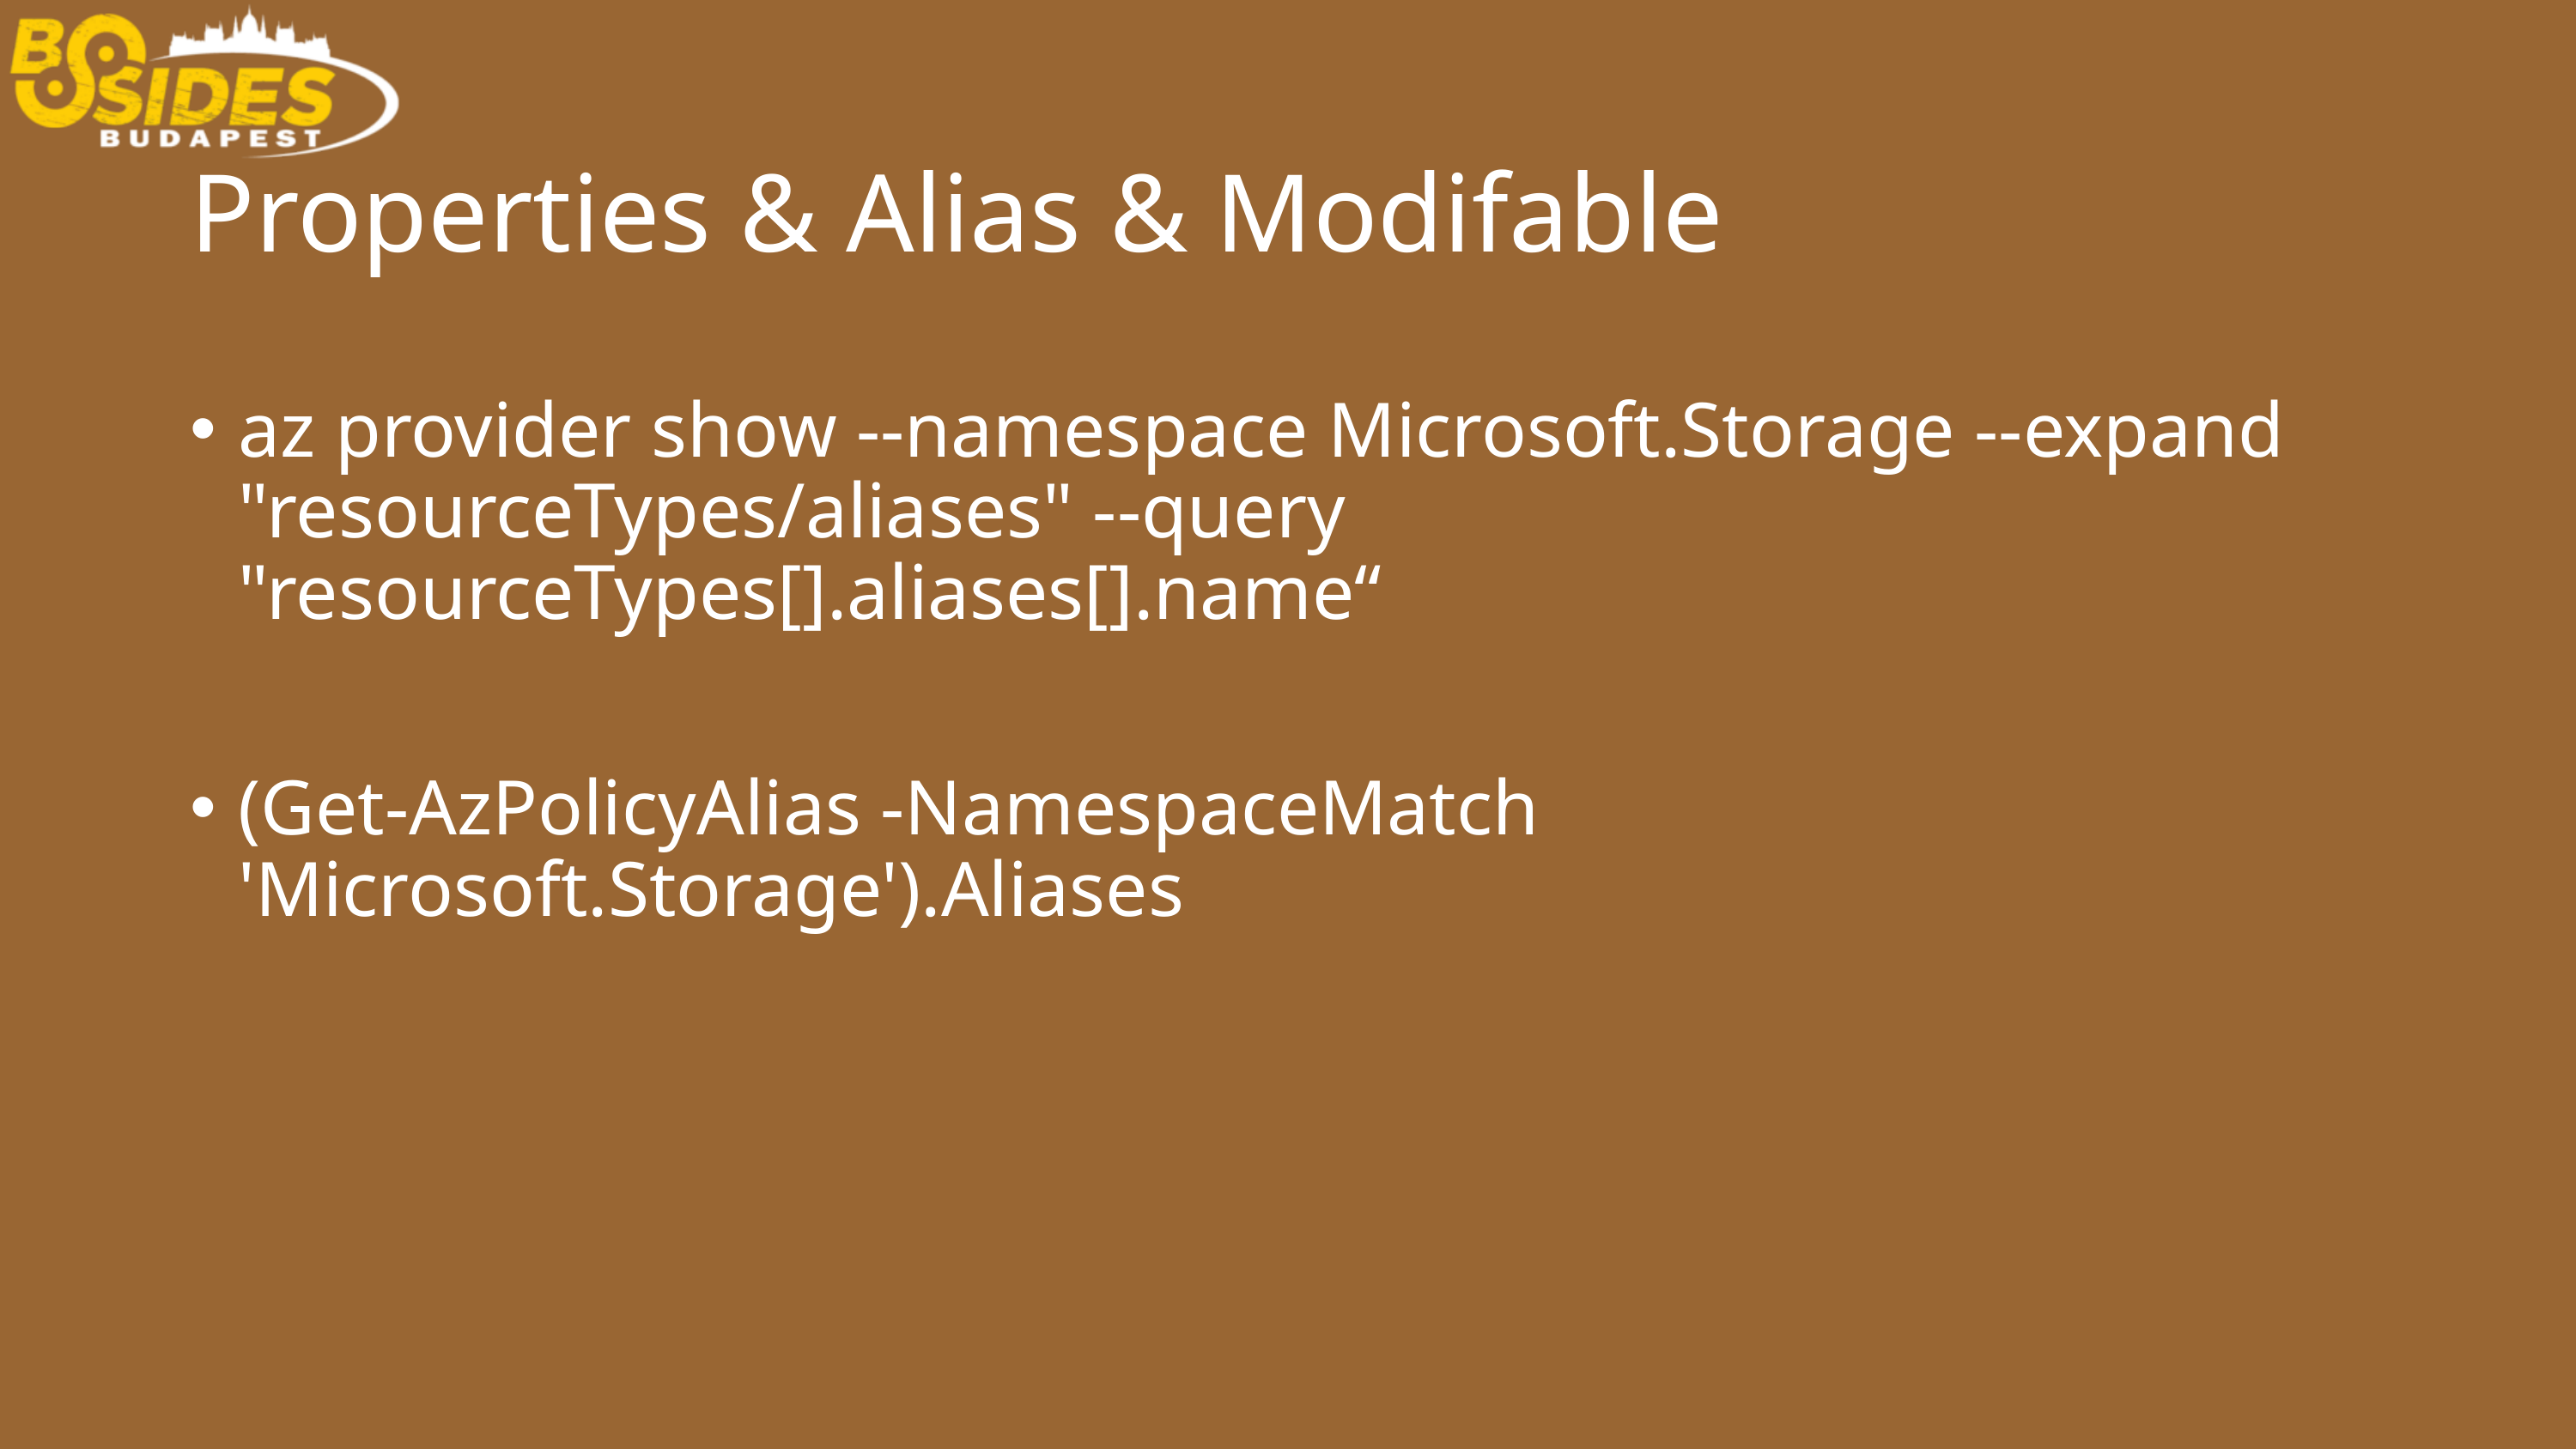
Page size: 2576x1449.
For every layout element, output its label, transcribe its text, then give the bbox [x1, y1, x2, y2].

title Properties & Alias & Modifable [177, 76, 2399, 357]
picture [1, 0, 405, 165]
list az provider show --namespace Microsoft.Storage --expand "resourceTypes/aliases" --query "resourceTypes[].aliases[].name“ (Get-AzPolicyAlias -NamespaceMatch 'Microsoft.Storage').Aliases [177, 385, 2399, 1305]
